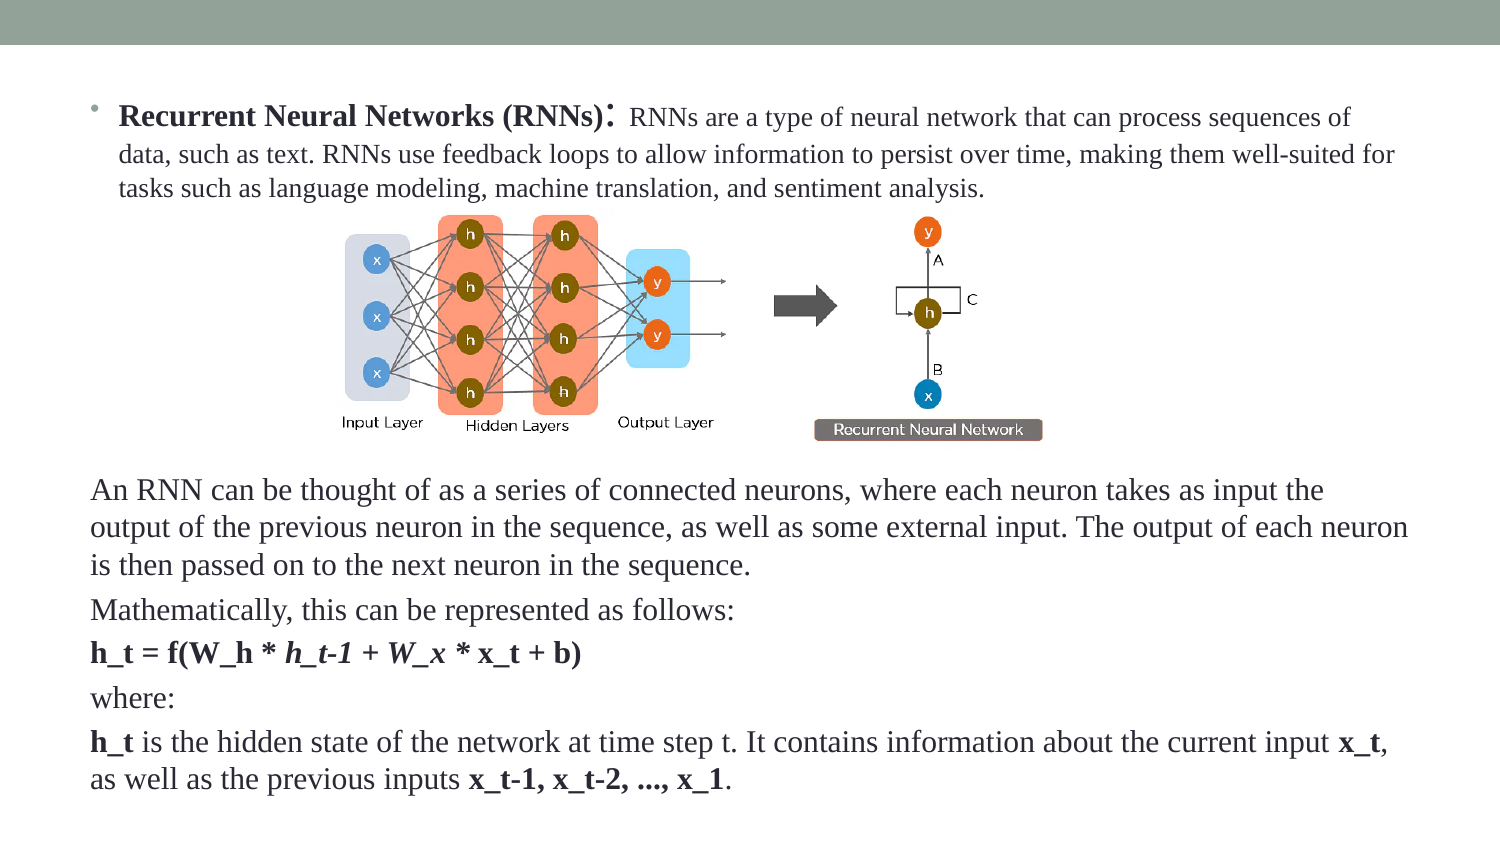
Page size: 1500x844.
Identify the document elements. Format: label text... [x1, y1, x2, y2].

picture [337, 209, 1051, 454]
list Recurrent Neural Networks (RNNs): RNNs are a type of neural network that can process sequences of data, such as text. RNNs use feedback loops to allow information to persist over time, making them well-suited for tasks such as language modeling, machine translation, and sentiment analysis. An RNN can be thought of as a series of connected neurons, where each neuron takes as input the output of the previous neuron in the sequence, as well as some external input. The output of each neuron is then passed on to the next neuron in the sequence. Mathematically, this can be represented as follows: h_t = f(W_h * h_t-1 + W_x * x_t + b) where: h_t is the hidden state of the network at time step t. It contains information about the current input x_t, as well as the previous inputs x_t-1, x_t-2, ..., x_1. [75, 71, 1425, 810]
